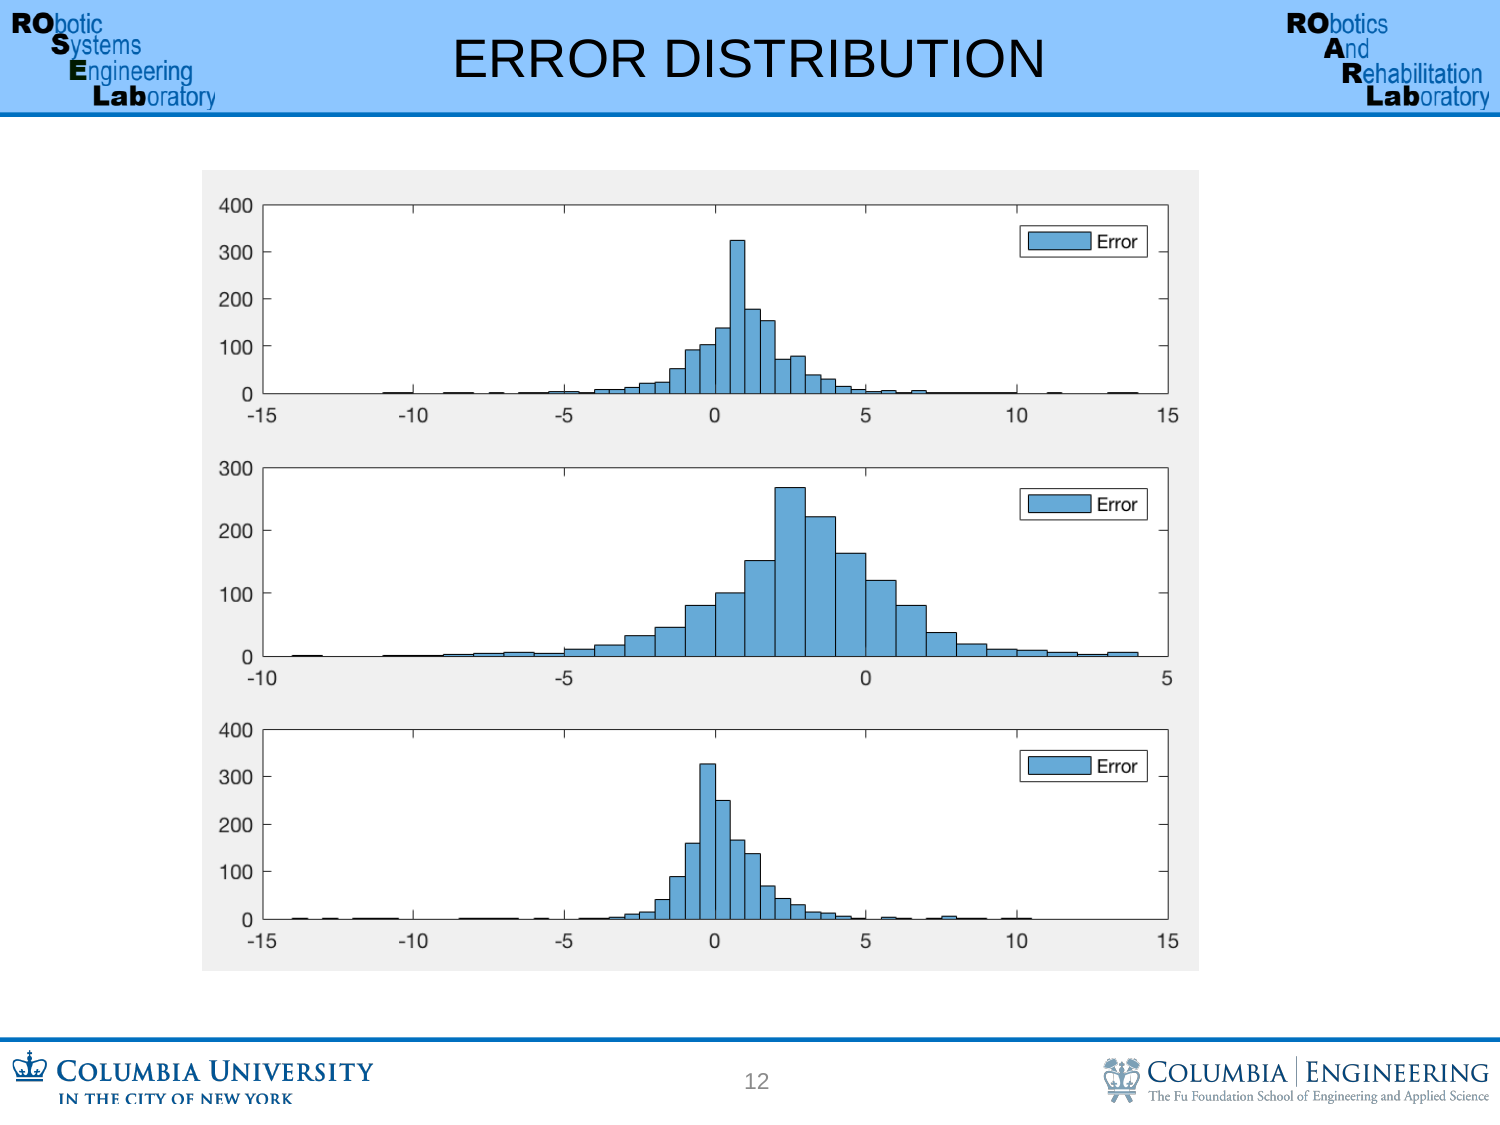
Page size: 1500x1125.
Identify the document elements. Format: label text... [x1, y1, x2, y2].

picture [201, 170, 1199, 971]
title Error Distribution [212, 0, 1288, 113]
slide_number 12 [715, 1050, 785, 1110]
